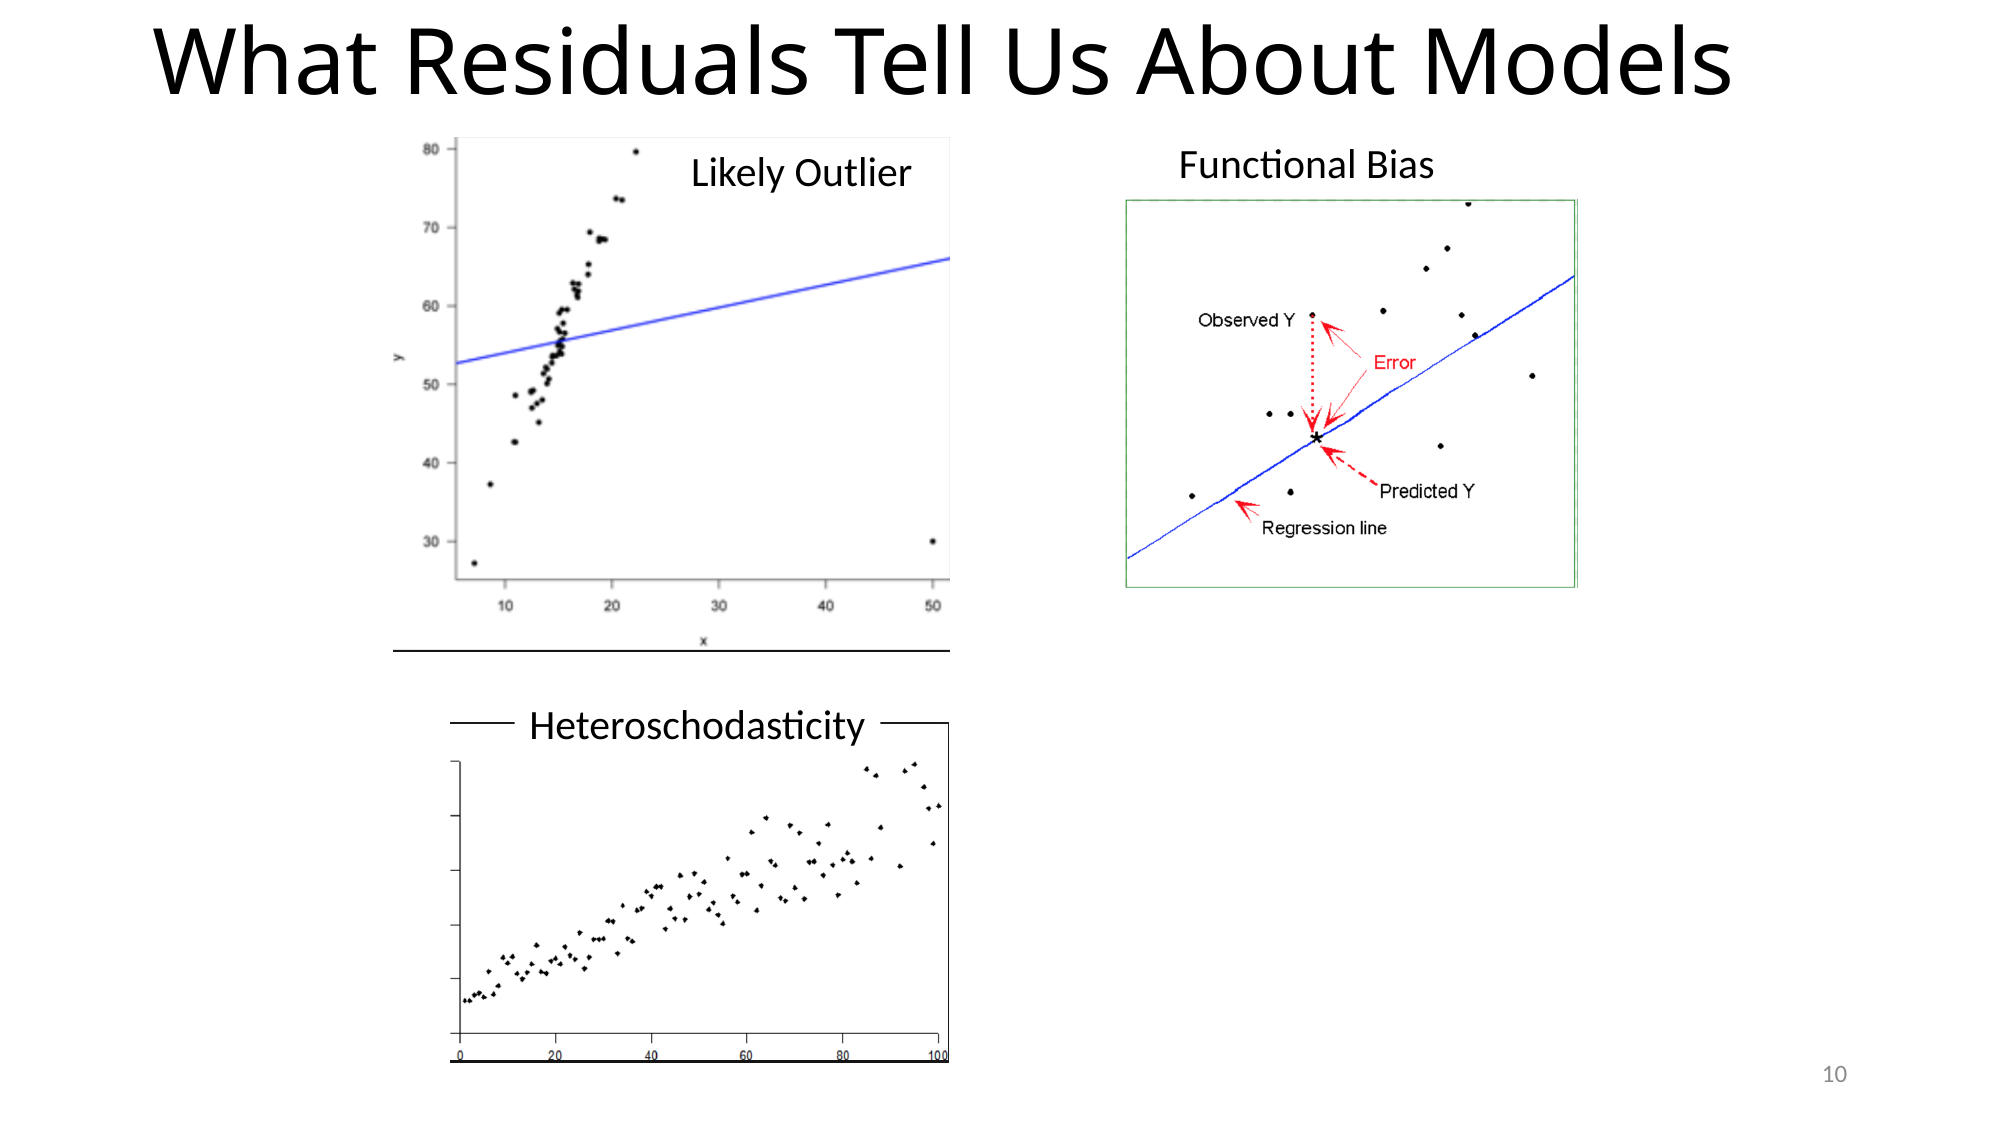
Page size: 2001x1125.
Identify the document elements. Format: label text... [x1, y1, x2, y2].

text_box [1124, 129, 1578, 588]
title What Residuals Tell Us About Models [137, 0, 1863, 174]
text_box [393, 137, 950, 653]
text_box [337, 680, 963, 1069]
slide_number 10 [1412, 1042, 1863, 1103]
